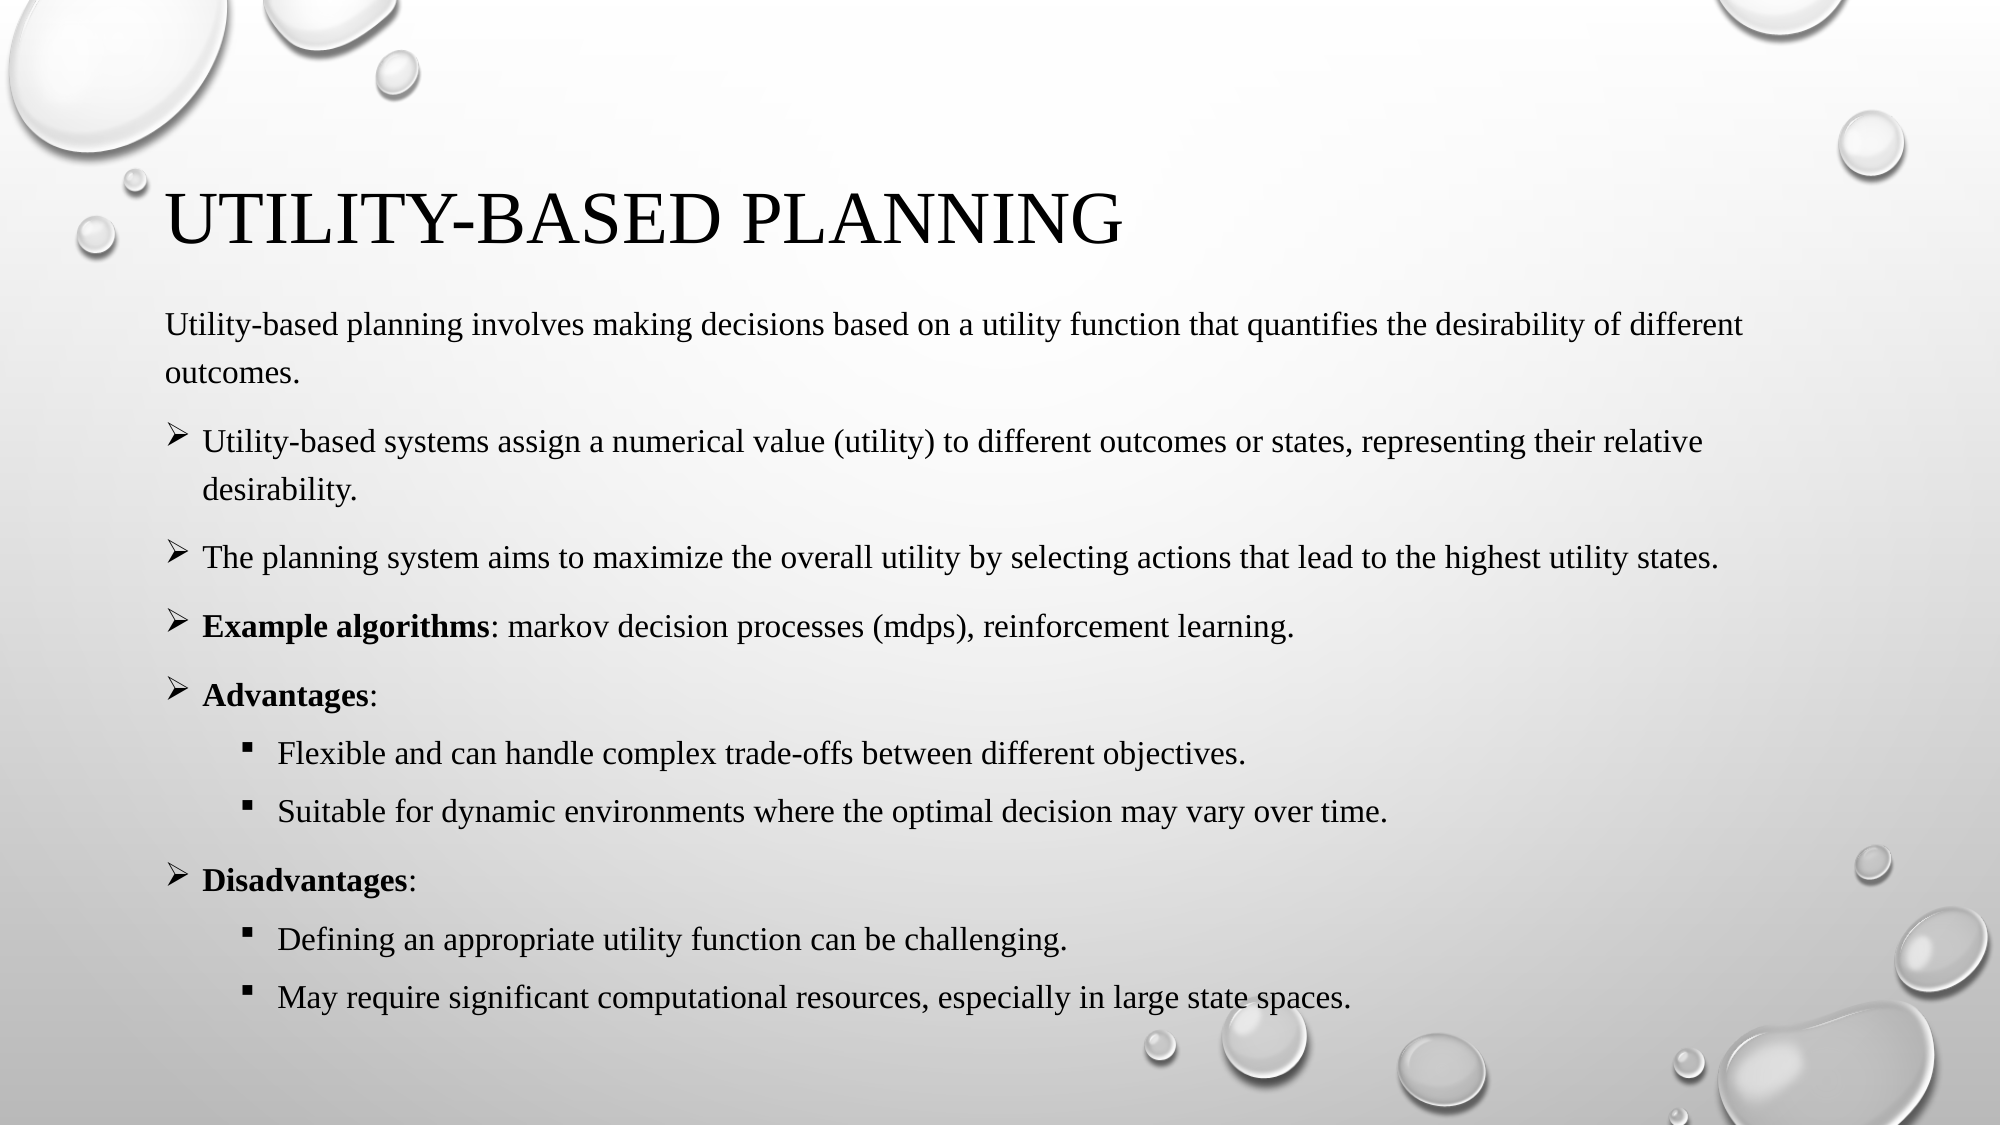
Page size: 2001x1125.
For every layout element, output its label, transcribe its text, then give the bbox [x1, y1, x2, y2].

title Utility-Based Planning [149, 88, 1851, 351]
list Utility-based planning involves making decisions based on a utility function that quantifies the desirability of different outcomes. Utility-based systems assign a numerical value (utility) to different outcomes or states, representing their relative desirability. The planning system aims to maximize the overall utility by selecting actions that lead to the highest utility states. Example algorithms: markov decision processes (mdps), reinforcement learning. Advantages: Flexible and can handle complex trade-offs between different objectives. Suitable for dynamic environments where the optimal decision may vary over time. Disadvantages: Defining an appropriate utility function can be challenging. May require significant computational resources, especially in large state spaces. [149, 286, 1850, 849]
picture [0, 0, 2000, 1125]
